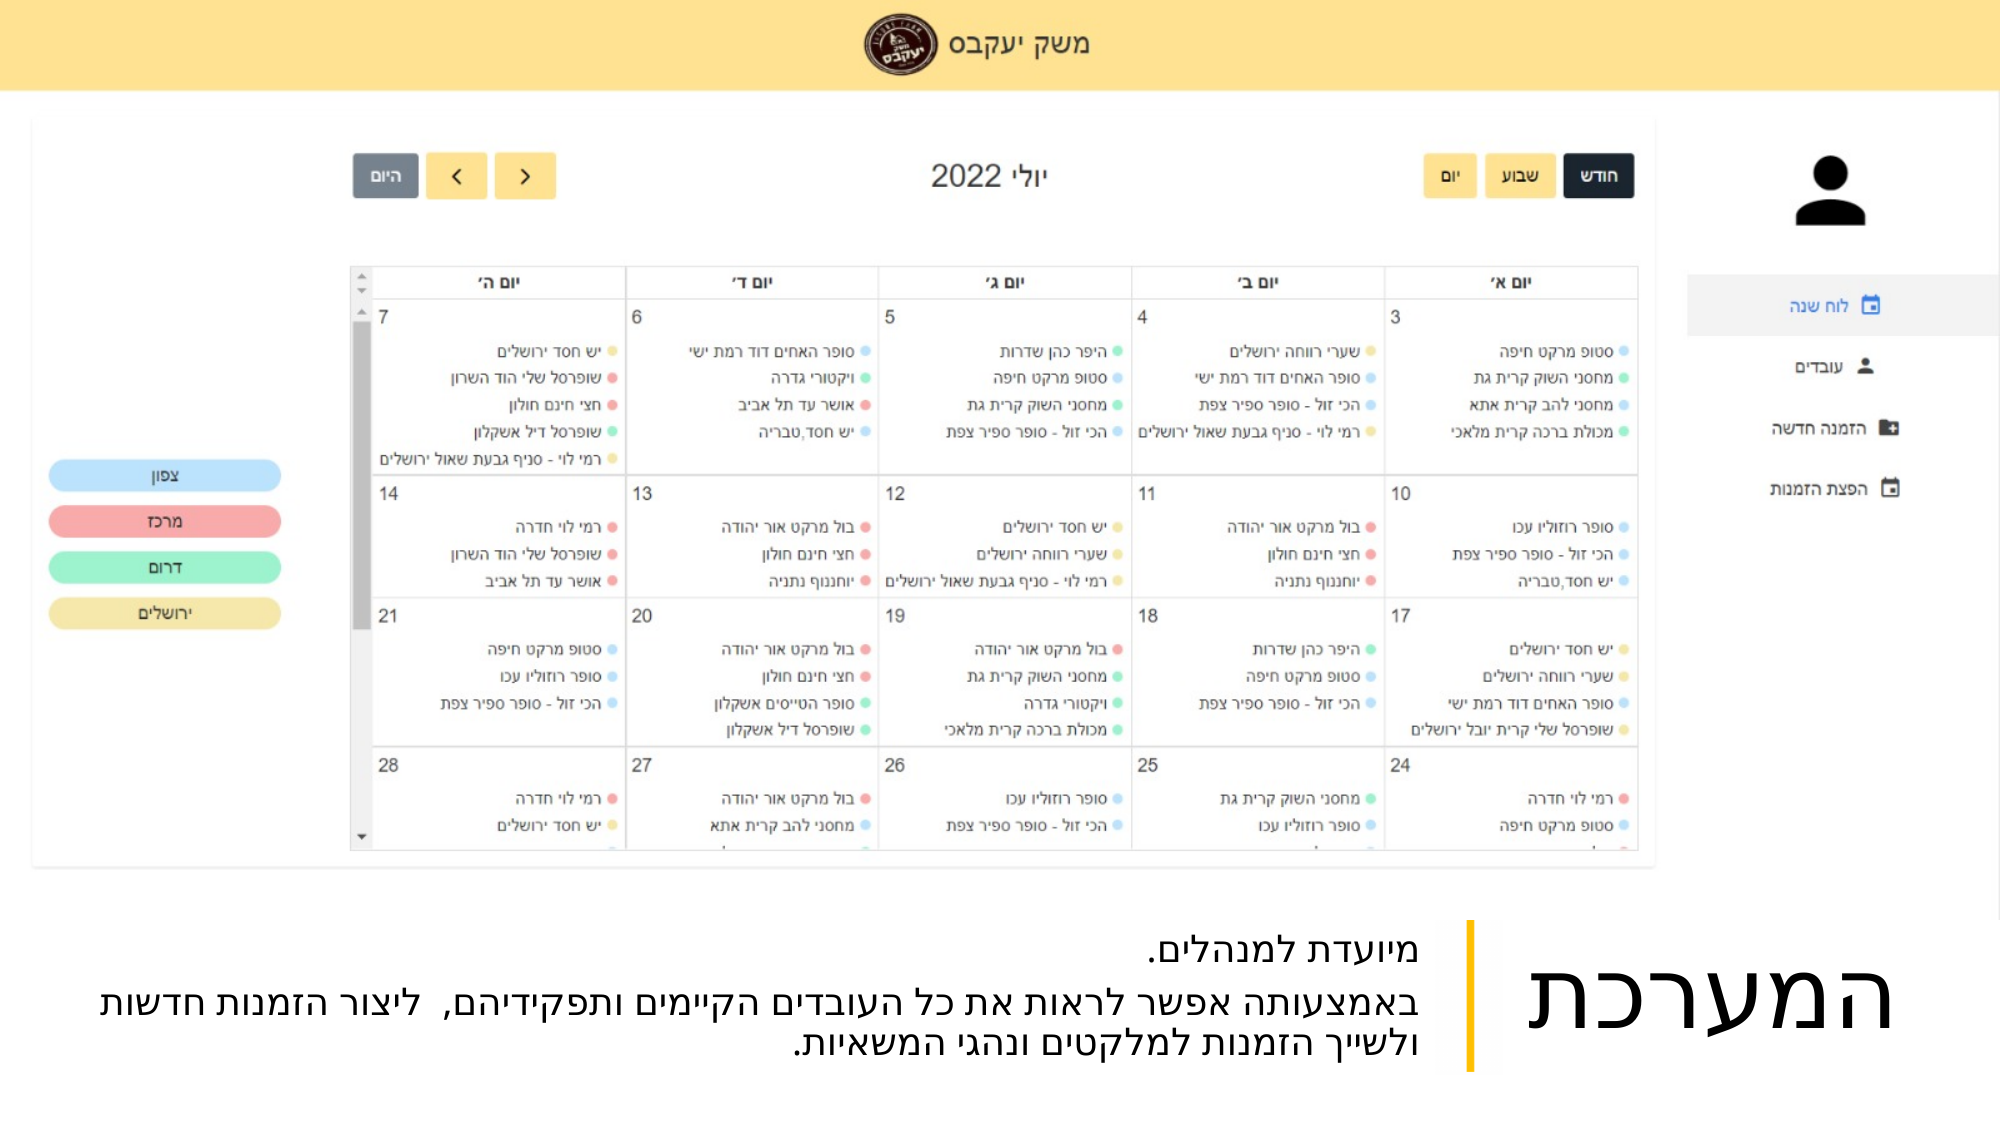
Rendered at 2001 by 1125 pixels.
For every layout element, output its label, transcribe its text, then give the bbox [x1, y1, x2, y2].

picture [0, 0, 2000, 1075]
text_box מיועדת למנהלים. באמצעותה אפשר לראות את כל העובדים הקיימים ותפקידיהם, ליצור הזמנות חדשות ולשייך הזמנות למלקטים ונהגי המשאיות. [13, 920, 1436, 1112]
text_box [0, 920, 2000, 1125]
text_box המערכת [1436, 920, 1915, 1112]
